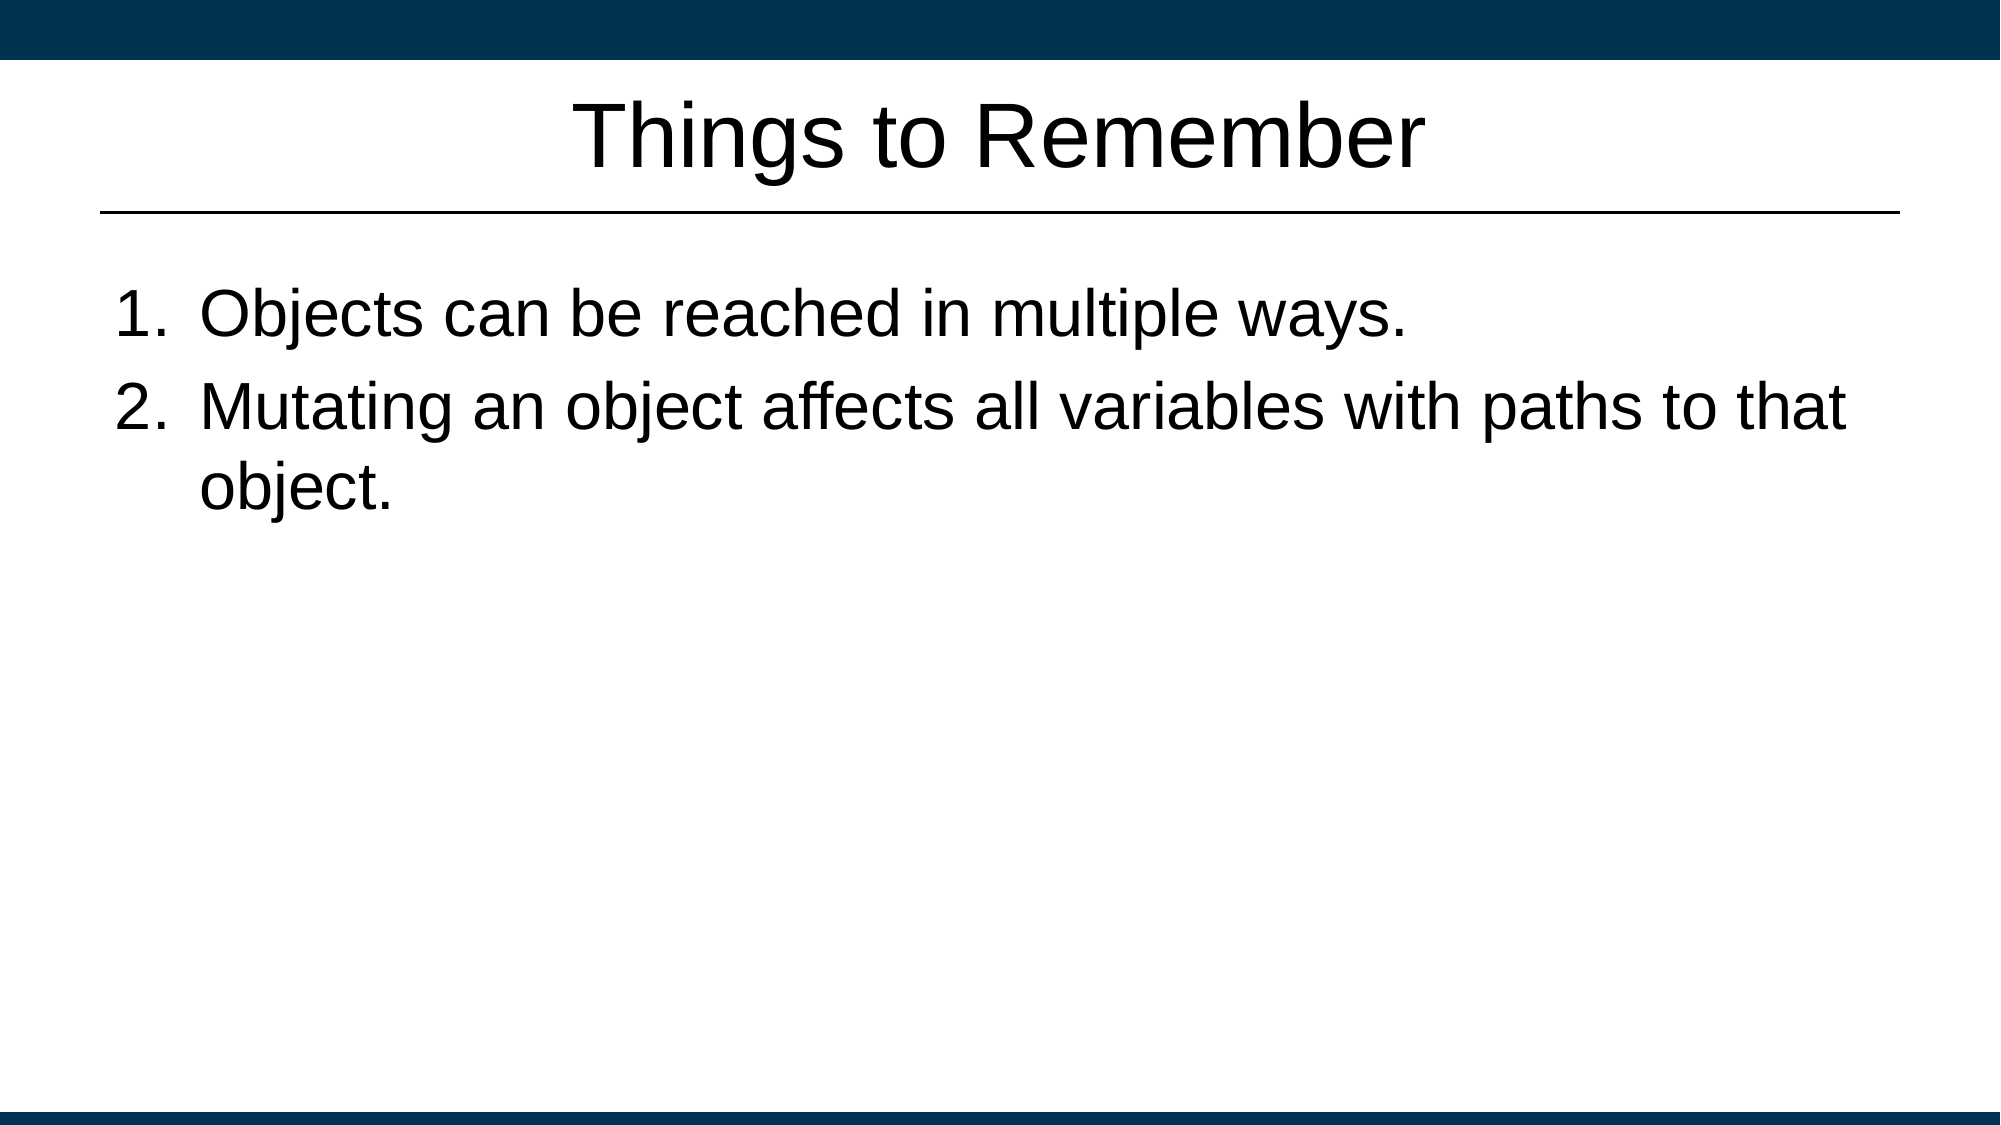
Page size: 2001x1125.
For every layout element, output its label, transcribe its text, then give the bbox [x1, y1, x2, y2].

title Things to Remember [99, 37, 1900, 225]
list Objects can be reached in multiple ways. Mutating an object affects all variables with paths to that object. [99, 262, 1900, 1005]
